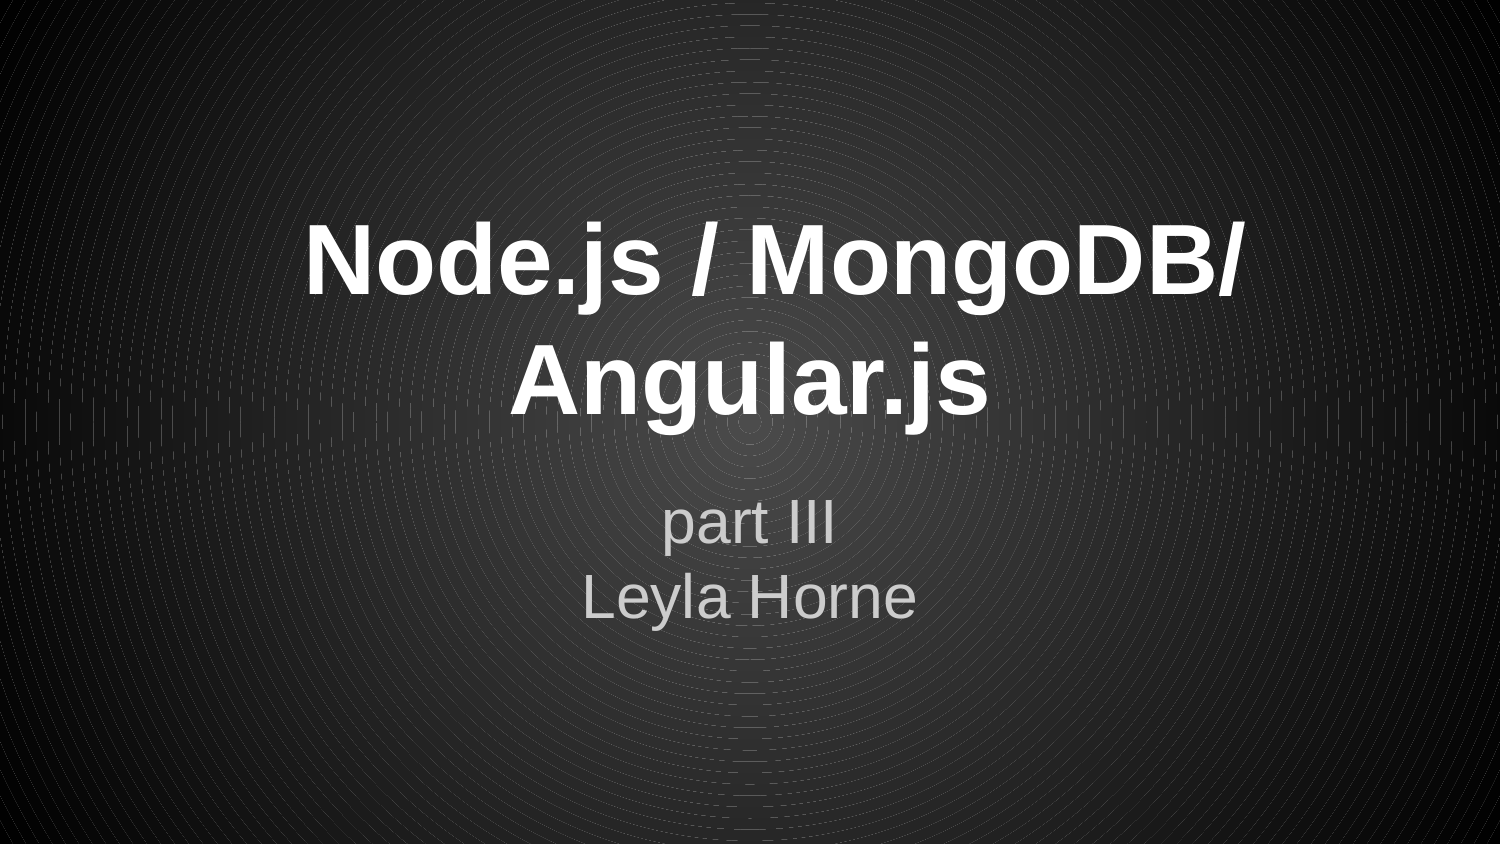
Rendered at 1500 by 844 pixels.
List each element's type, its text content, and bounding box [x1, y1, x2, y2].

subtitle part III Leyla Horne [112, 465, 1388, 595]
title Node.js / MongoDB/ Angular.js [112, 259, 1388, 450]
